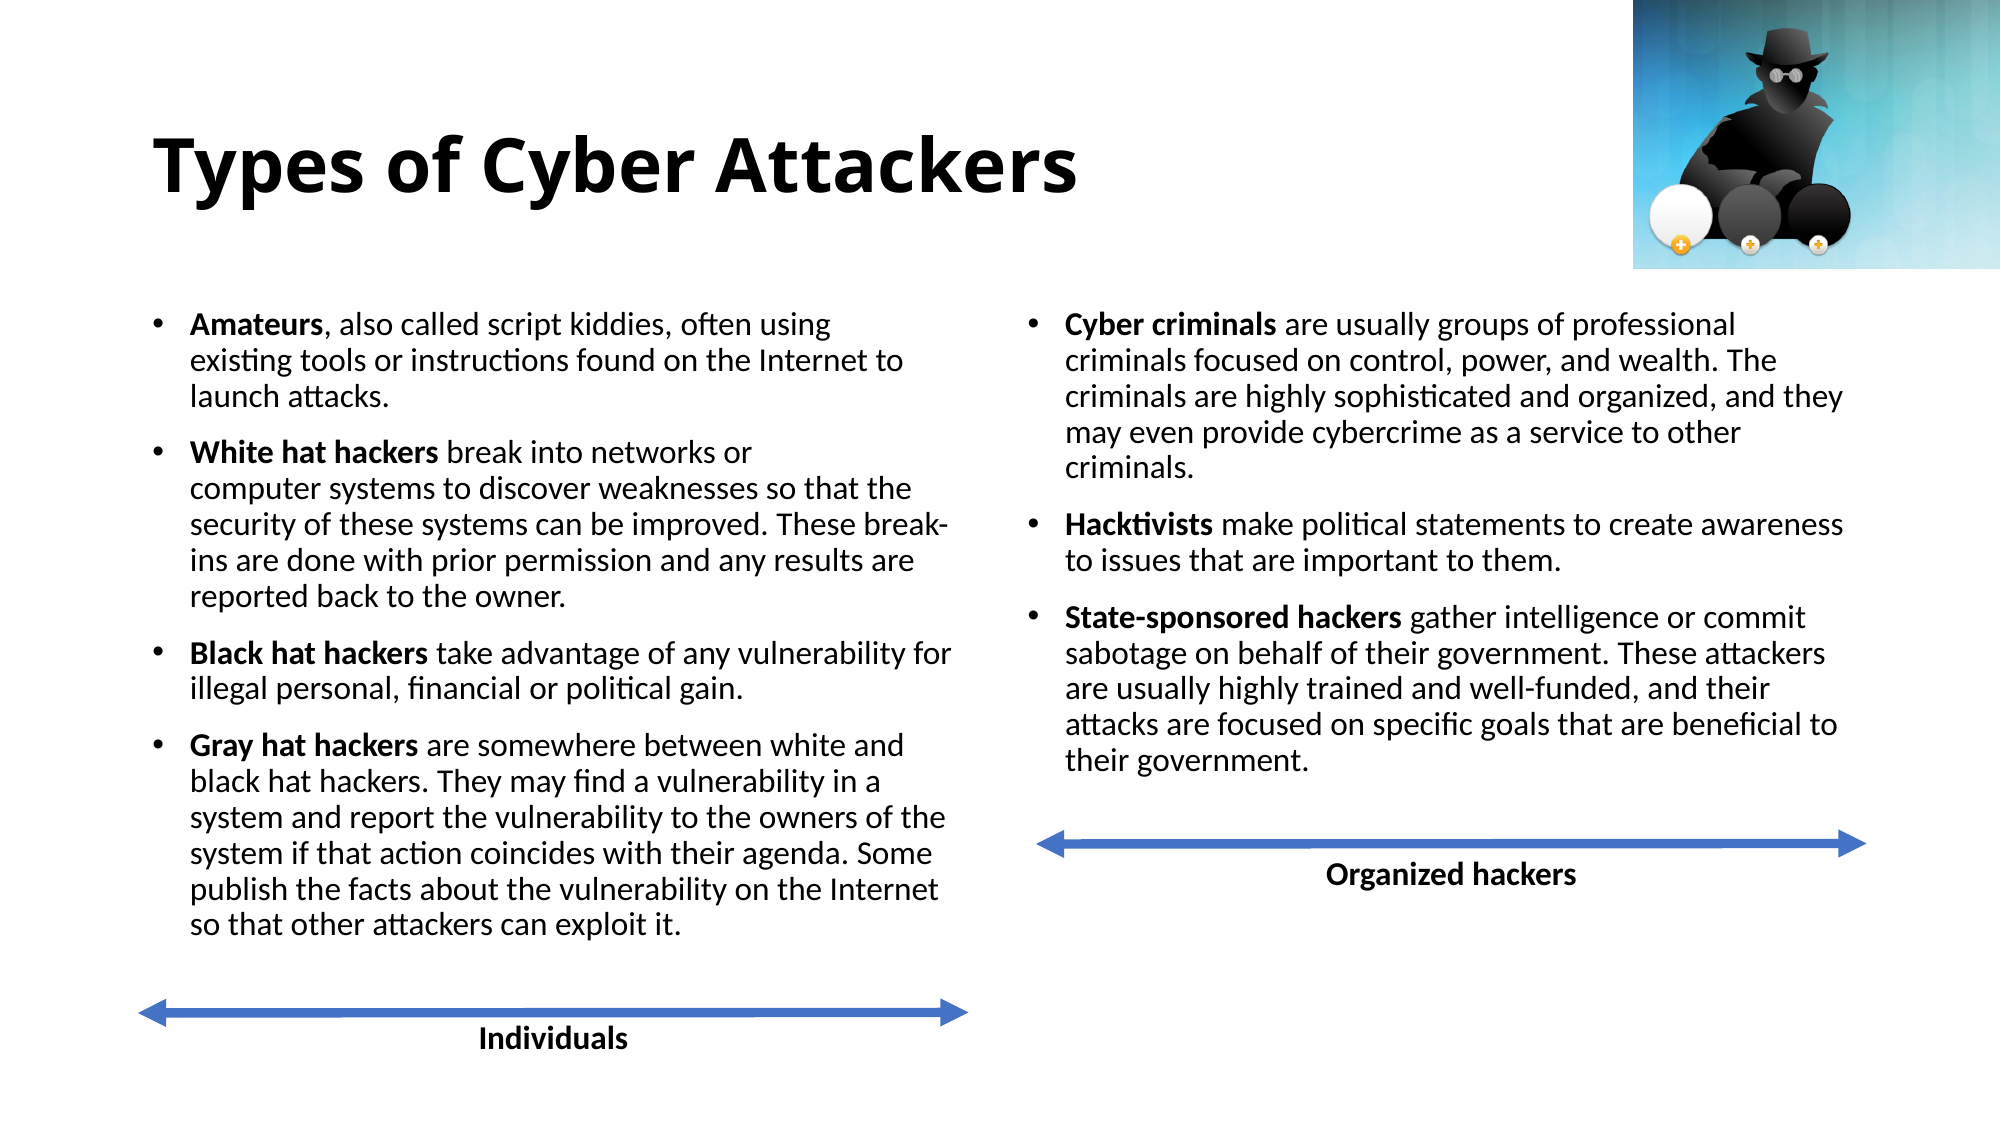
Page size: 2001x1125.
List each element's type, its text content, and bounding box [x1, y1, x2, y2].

text_box Individuals [328, 1013, 779, 1064]
picture [1633, 0, 2000, 269]
title Types of Cyber Attackers [137, 59, 1863, 278]
list Amateurs, also called script kiddies, often using existing tools or instructions found on the Internet to launch attacks. White hat hackers break into networks or computer systems to discover weaknesses so that the security of these systems can be improved. These break-ins are done with prior permission and any results are reported back to the owner. Black hat hackers take advantage of any vulnerability for illegal personal, financial or political gain. Gray hat hackers are somewhere between white and black hat hackers. They may find a vulnerability in a system and report the vulnerability to the owners of the system if that action coincides with their agenda. Some publish the facts about the vulnerability on the Internet so that other attackers can exploit it. [137, 299, 988, 1125]
list Cyber criminals are usually groups of professional criminals focused on control, power, and wealth. The criminals are highly sophisticated and organized, and they may even provide cybercrime as a service to other criminals. Hacktivists make political statements to create awareness to issues that are important to them. State-sponsored hackers gather intelligence or commit sabotage on behalf of their government. These attackers are usually highly trained and well-funded, and their attacks are focused on specific goals that are beneficial to their government. [1012, 299, 1863, 1014]
text_box Organized hackers [1226, 844, 1677, 900]
